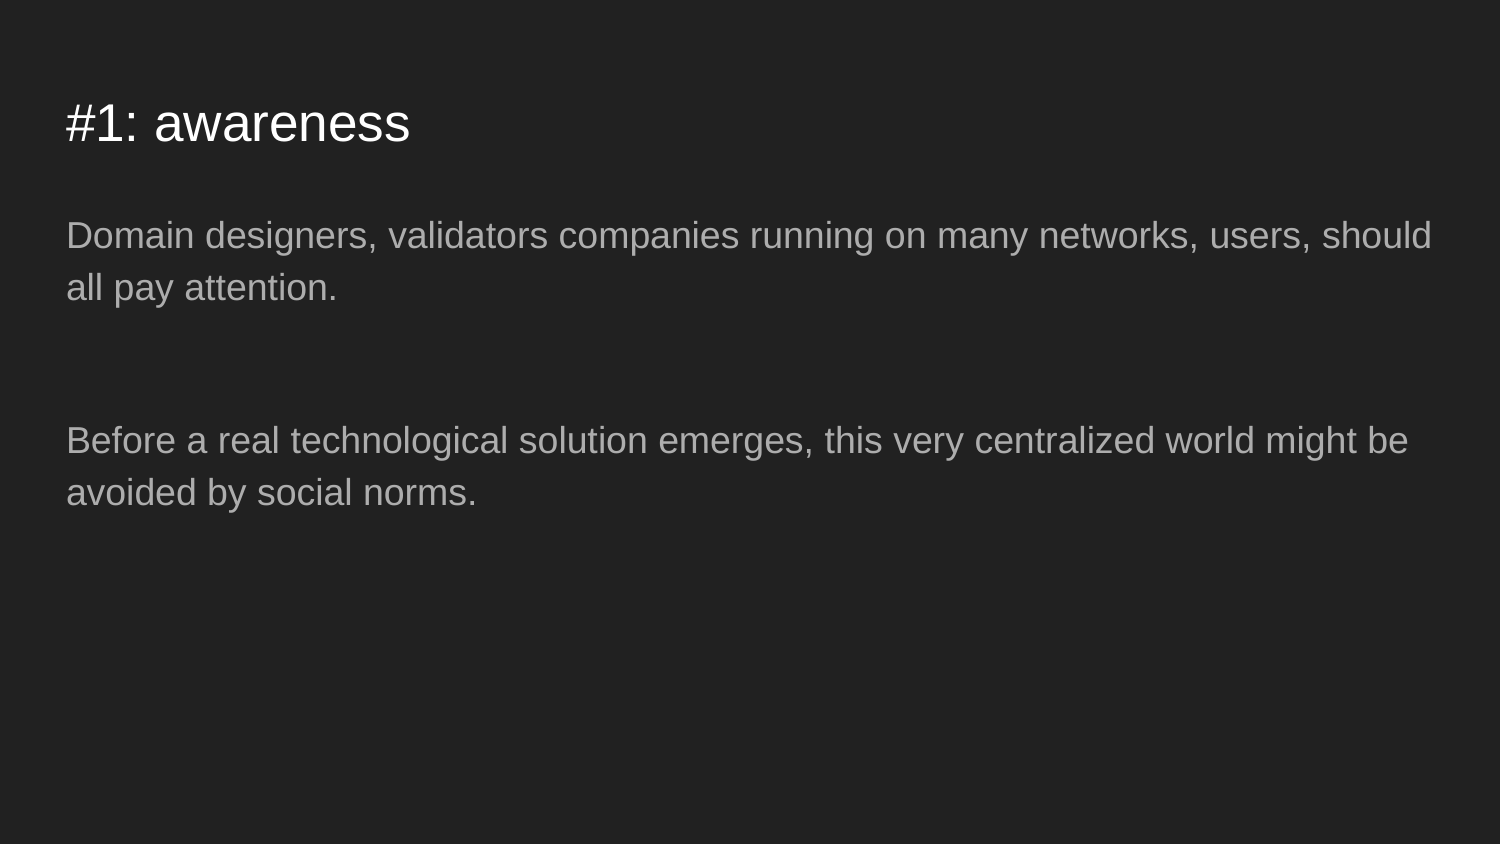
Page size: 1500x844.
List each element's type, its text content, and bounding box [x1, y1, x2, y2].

list Domain designers, validators companies running on many networks, users, should all pay attention. Before a real technological solution emerges, this very centralized world might be avoided by social norms. [51, 189, 1449, 750]
title #1: awareness [51, 72, 1449, 167]
